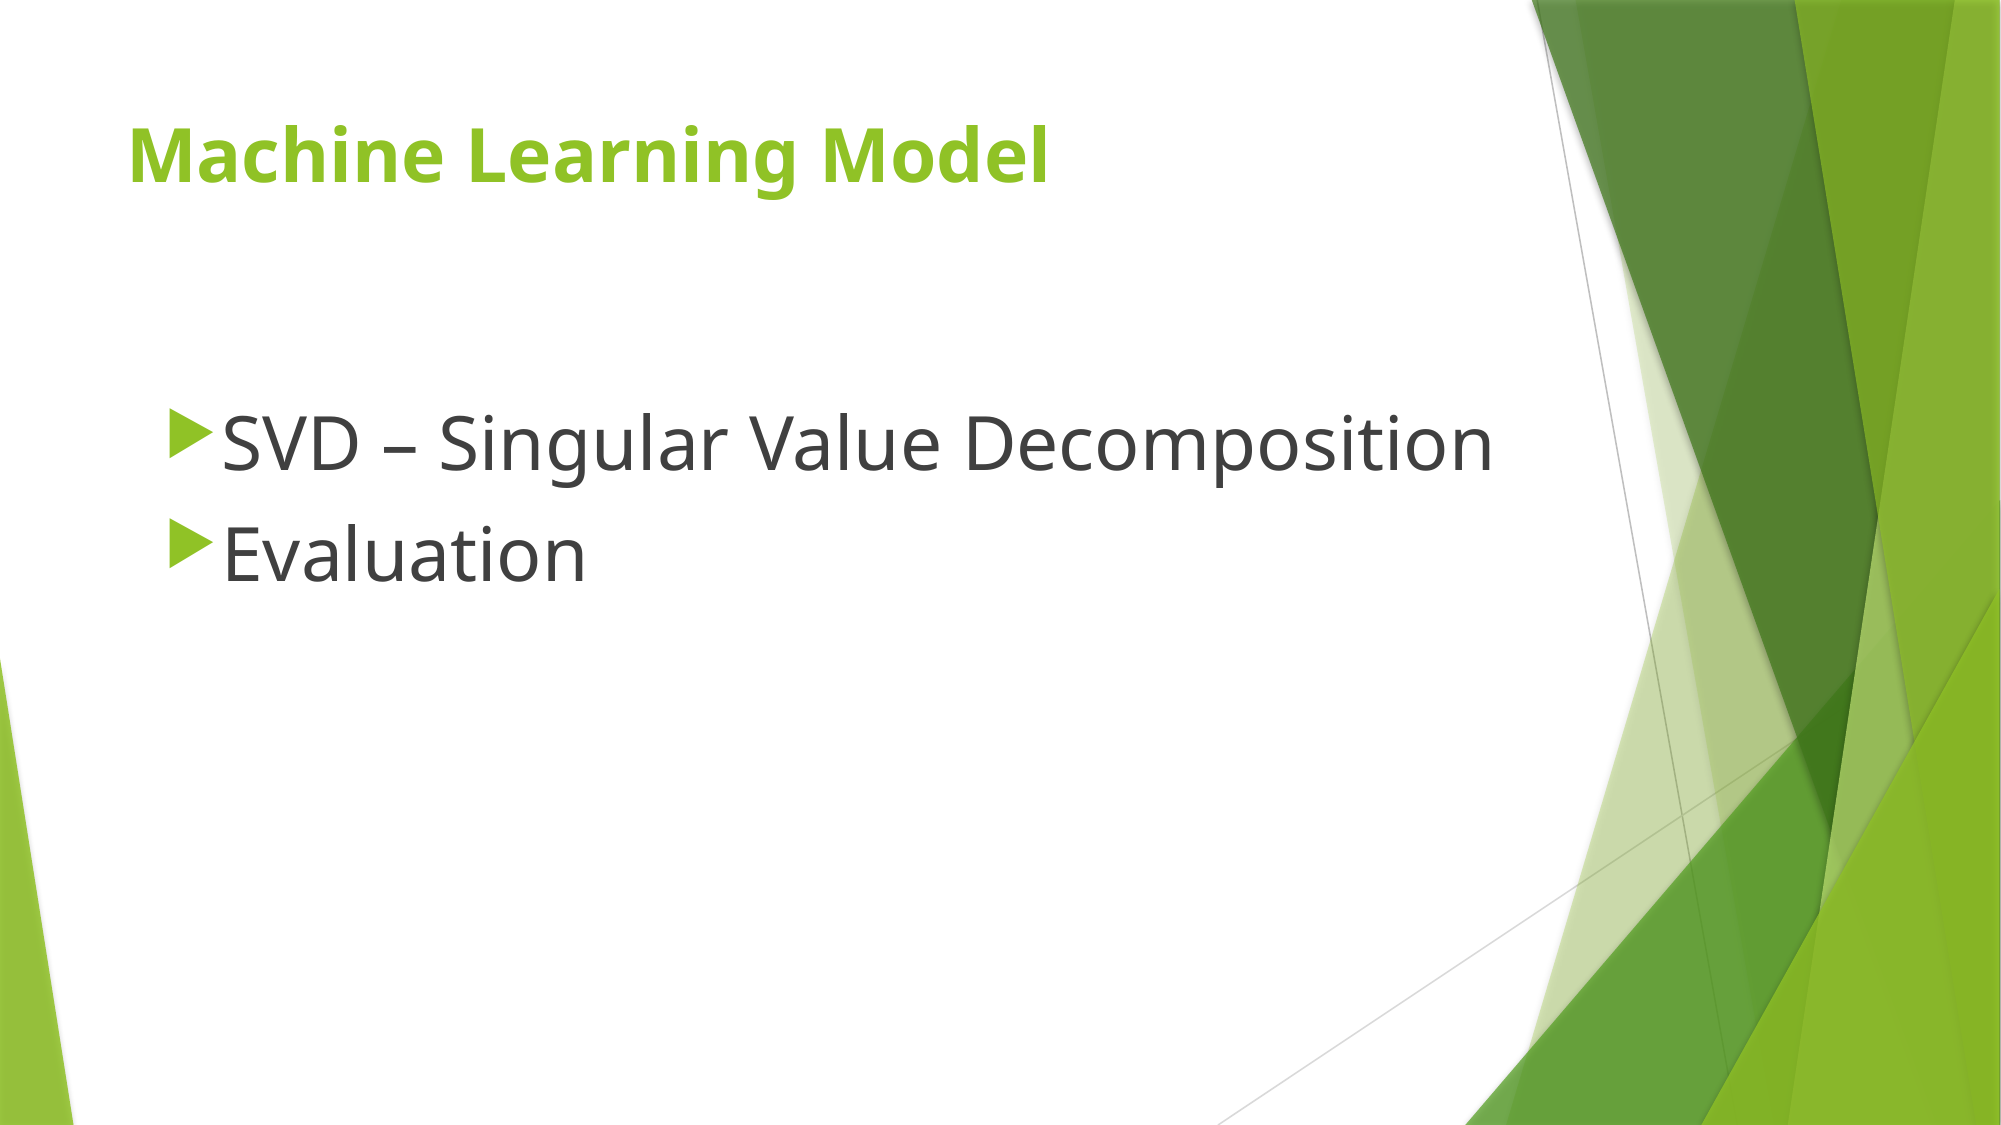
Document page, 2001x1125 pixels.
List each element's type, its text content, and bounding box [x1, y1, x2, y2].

title Machine Learning Model [111, 99, 1522, 317]
list SVD – Singular Value Decomposition Evaluation [149, 388, 1850, 950]
